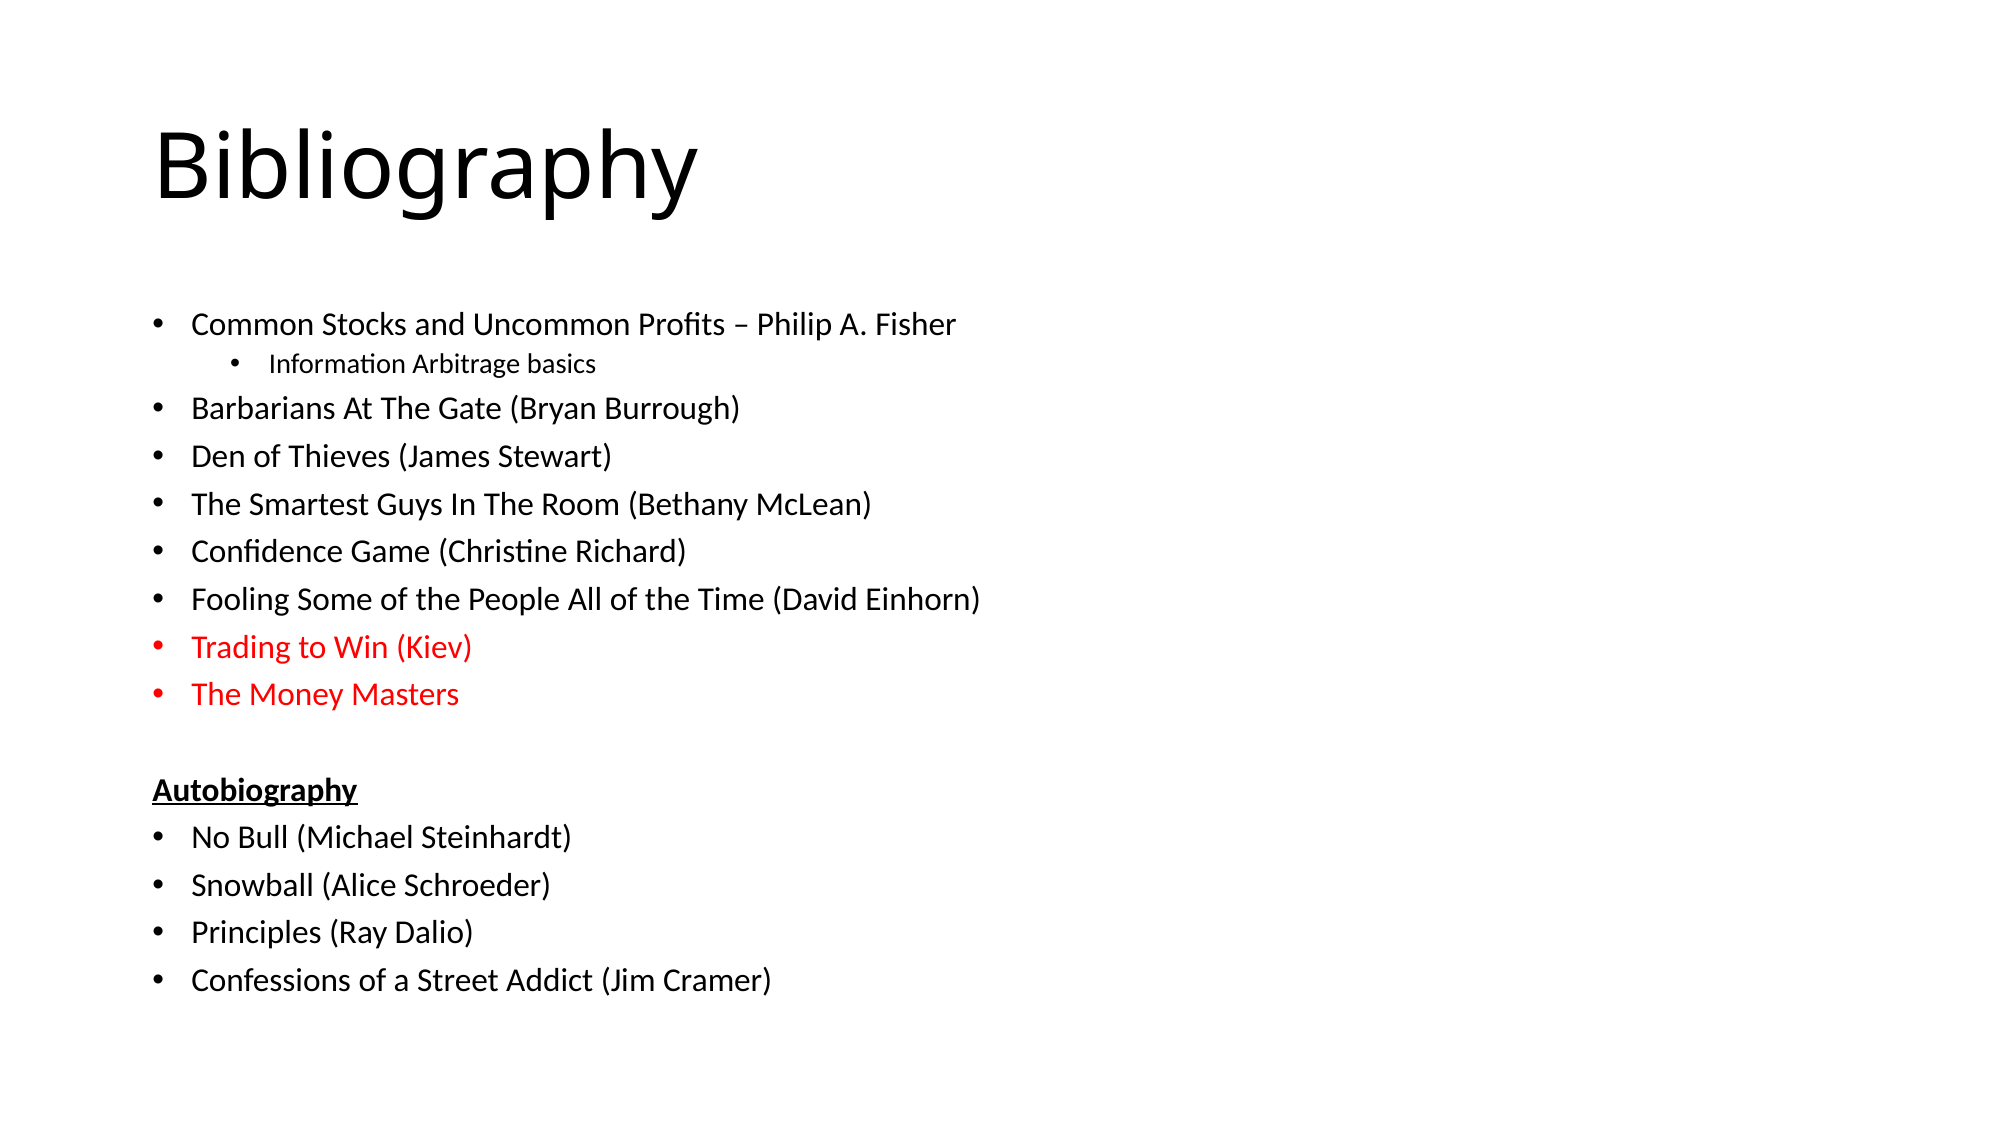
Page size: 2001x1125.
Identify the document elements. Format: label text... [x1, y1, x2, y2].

list Common Stocks and Uncommon Profits – Philip A. Fisher Information Arbitrage basics Barbarians At The Gate (Bryan Burrough) Den of Thieves (James Stewart) The Smartest Guys In The Room (Bethany McLean) Confidence Game (Christine Richard) Fooling Some of the People All of the Time (David Einhorn) Trading to Win (Kiev) The Money Masters Autobiography No Bull (Michael Steinhardt) Snowball (Alice Schroeder) Principles (Ray Dalio) Confessions of a Street Addict (Jim Cramer) [137, 299, 1863, 1014]
title Bibliography [137, 59, 1863, 278]
